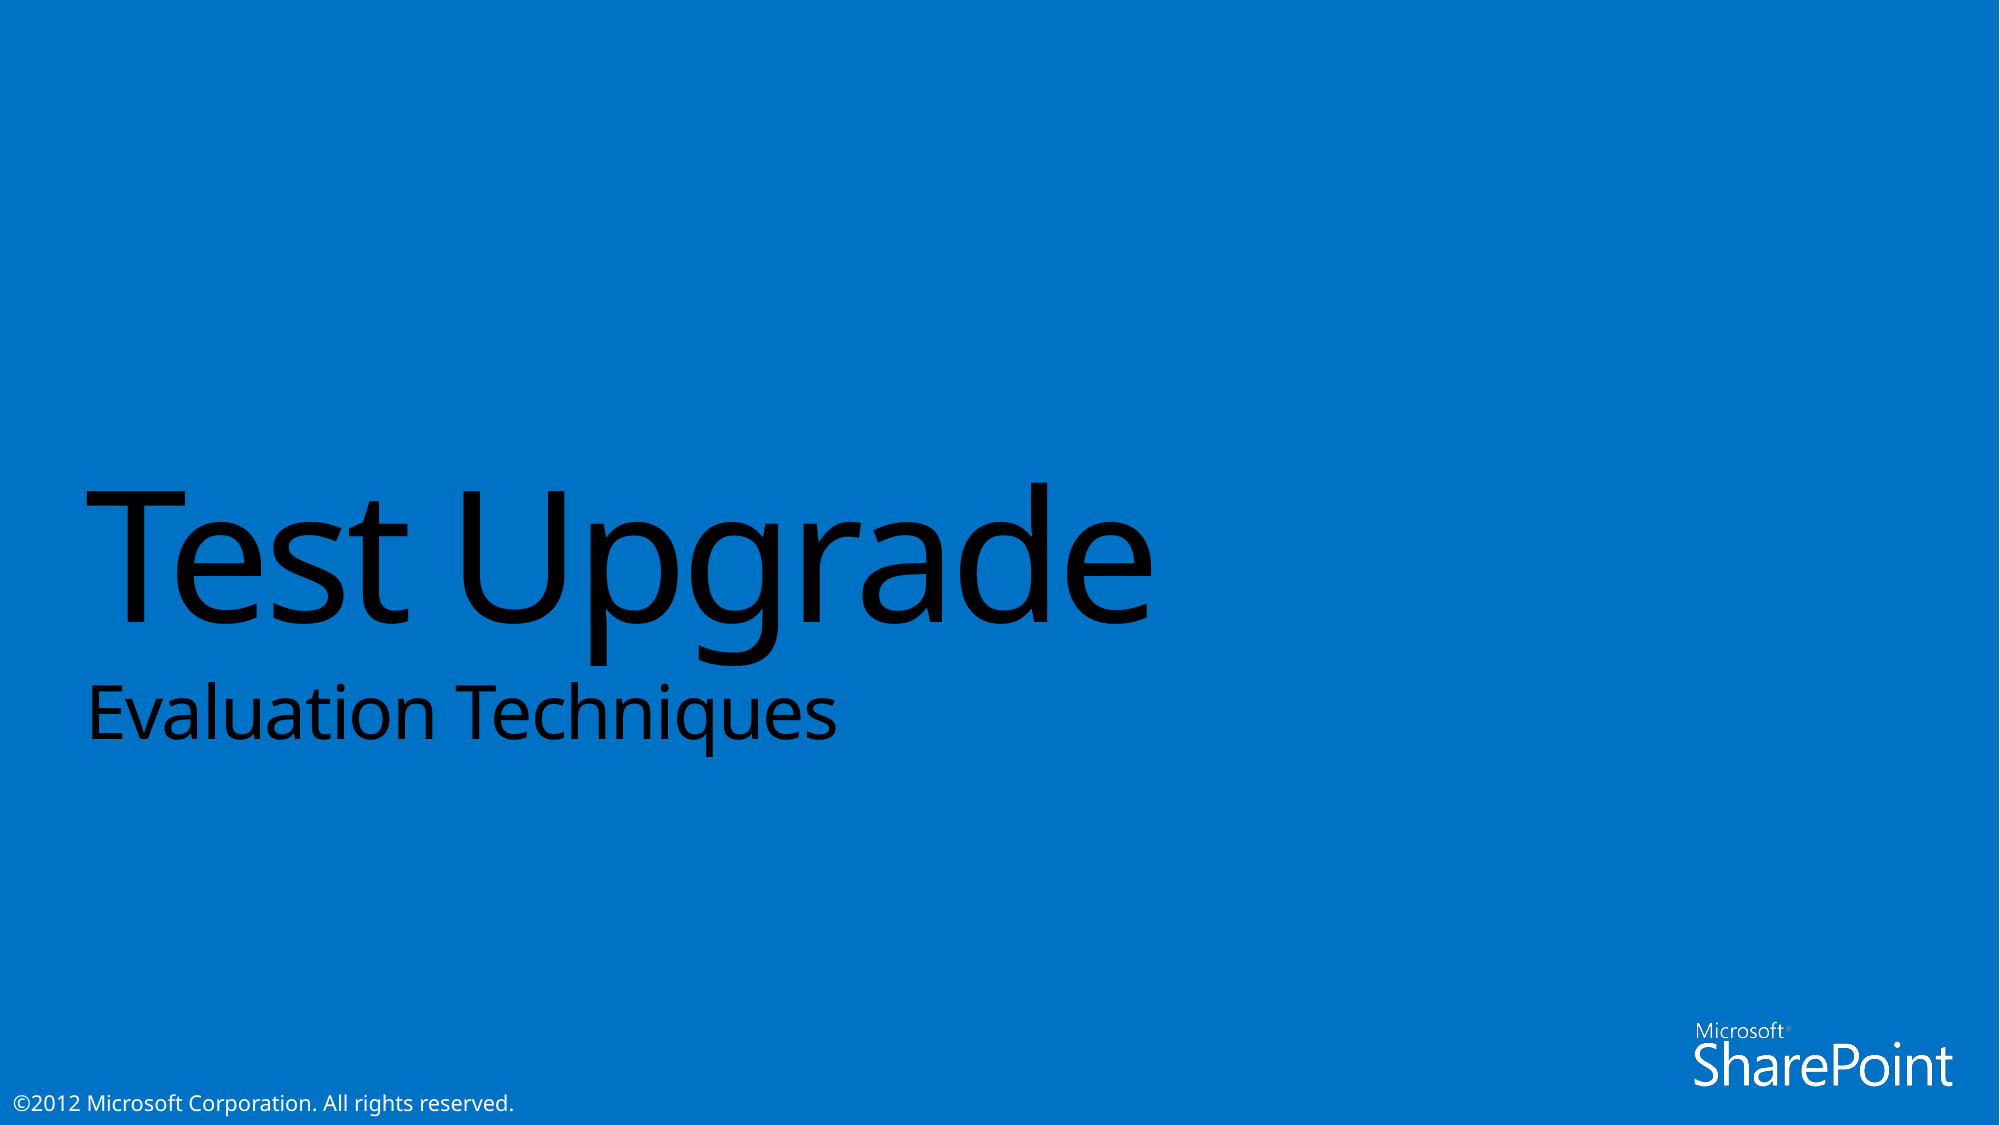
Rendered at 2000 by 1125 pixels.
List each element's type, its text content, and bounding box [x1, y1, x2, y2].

title Test Upgrade [85, 462, 1914, 663]
list Evaluation Techniques [85, 675, 1914, 757]
picture [1692, 1007, 1953, 1098]
